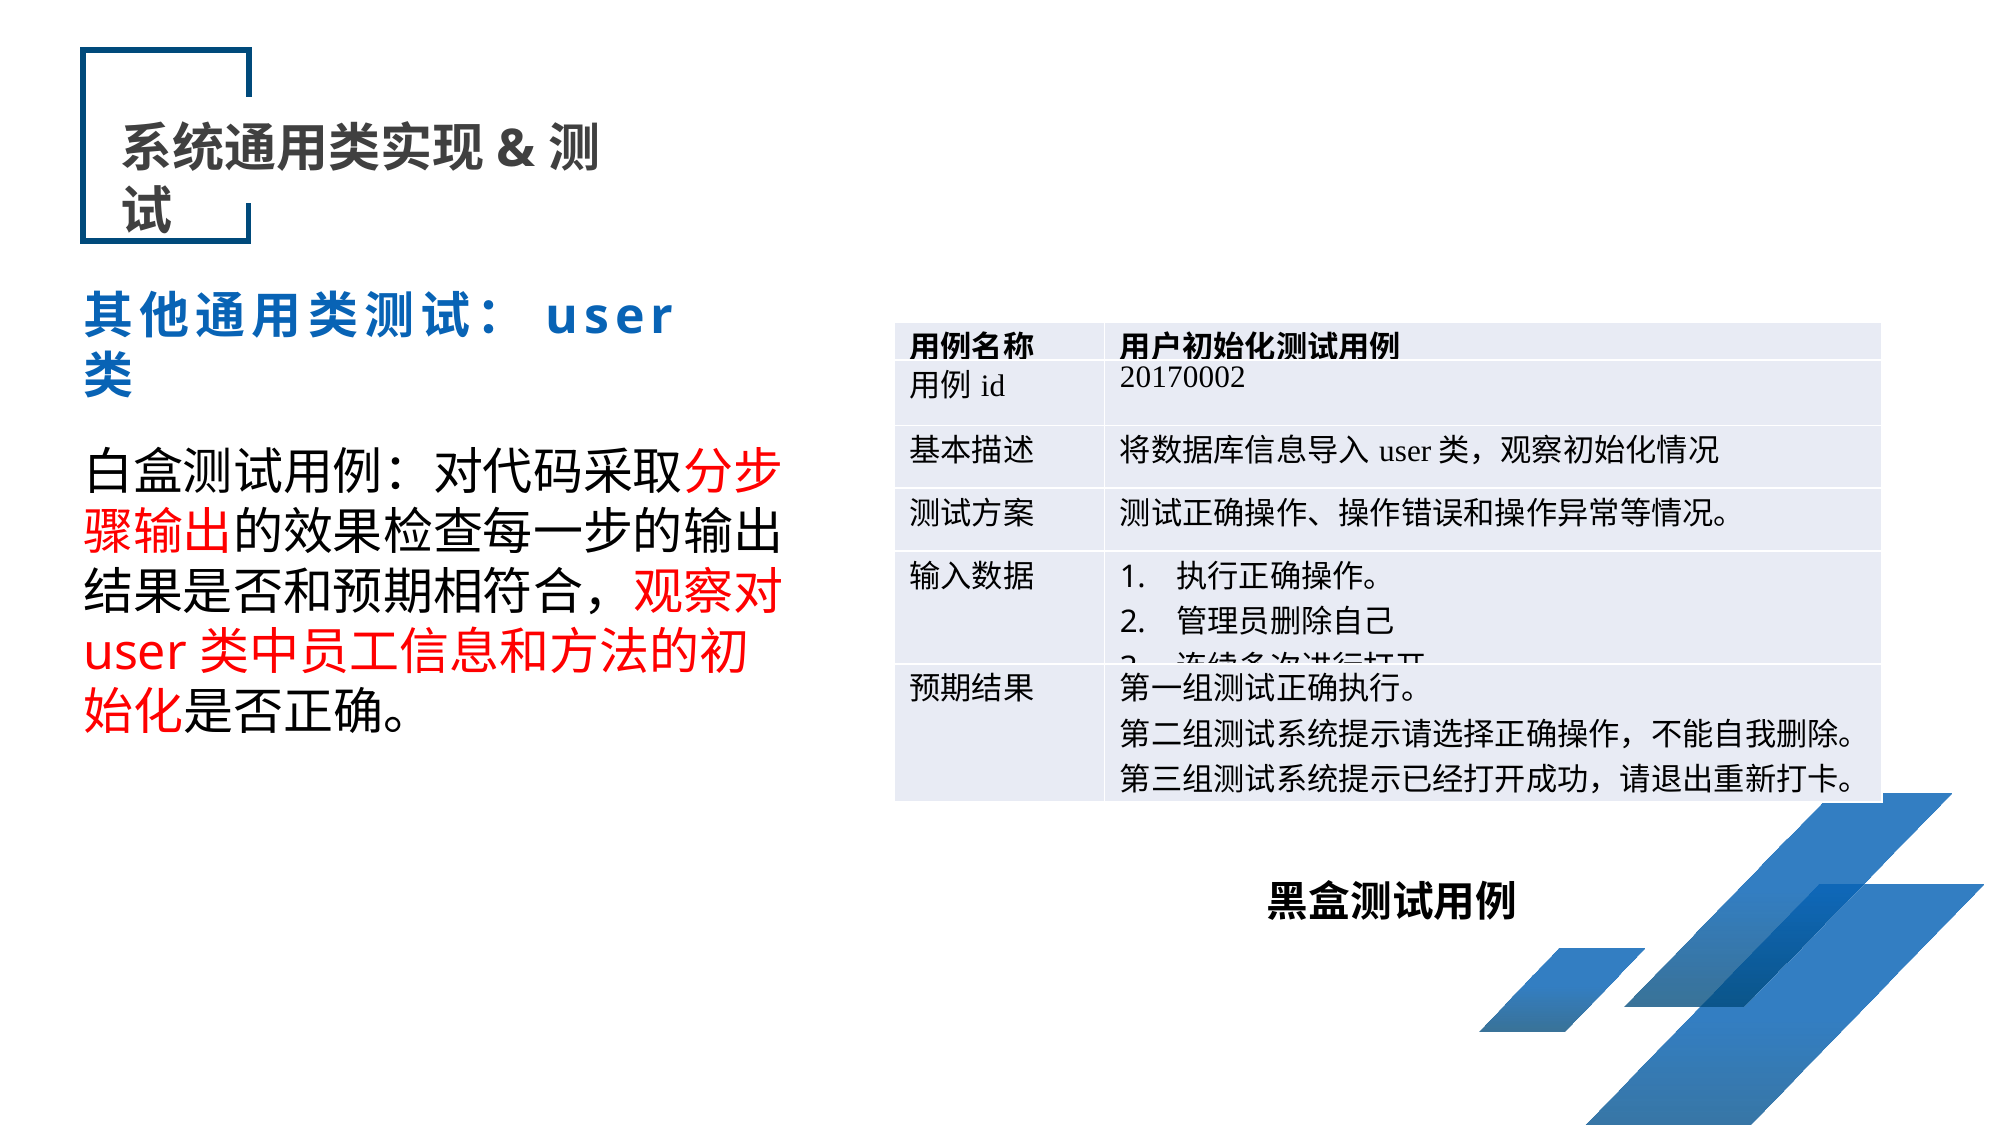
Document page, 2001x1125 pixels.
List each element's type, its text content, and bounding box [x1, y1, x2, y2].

text_box 黑盒测试用例 [1202, 842, 1574, 933]
table_cell 第一组测试正确执行。 第二组测试系统提示请选择正确操作，不能自我删除。 第三组测试系统提示已经打开成功，请退出重新打卡。 [1105, 665, 1881, 801]
text_box [1582, 883, 1987, 1125]
table_header 用户初始化测试用例 [1105, 323, 1881, 359]
text_box 其他通用类测试：user类 [68, 276, 747, 412]
table_cell 预期结果 [895, 665, 1104, 801]
table_header 用例名称 [895, 323, 1104, 359]
text_box 系统通用类实现&测试 [105, 107, 657, 247]
text_box [1476, 947, 1648, 1033]
table_cell 测试正确操作、操作错误和操作异常等情况。 [1105, 489, 1881, 550]
text_box 白盒测试用例：对代码采取分步骤输出的效果检查每一步的输出结果是否和预期相符合，观察对user类中员工信息和方法的初始化是否正确。 [68, 432, 812, 747]
table_cell 测试方案 [895, 489, 1104, 550]
table_cell 输入数据 [895, 552, 1104, 663]
text_box [1621, 792, 1954, 1008]
table_cell 用例id [895, 361, 1104, 425]
table_cell 将数据库信息导入user类，观察初始化情况 [1105, 426, 1881, 487]
table_cell 基本描述 [895, 426, 1104, 487]
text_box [83, 49, 249, 242]
table_cell 20170002 [1105, 361, 1881, 425]
table_cell 执行正确操作。 管理员删除自己 连续多次进行打开 [1105, 552, 1881, 663]
